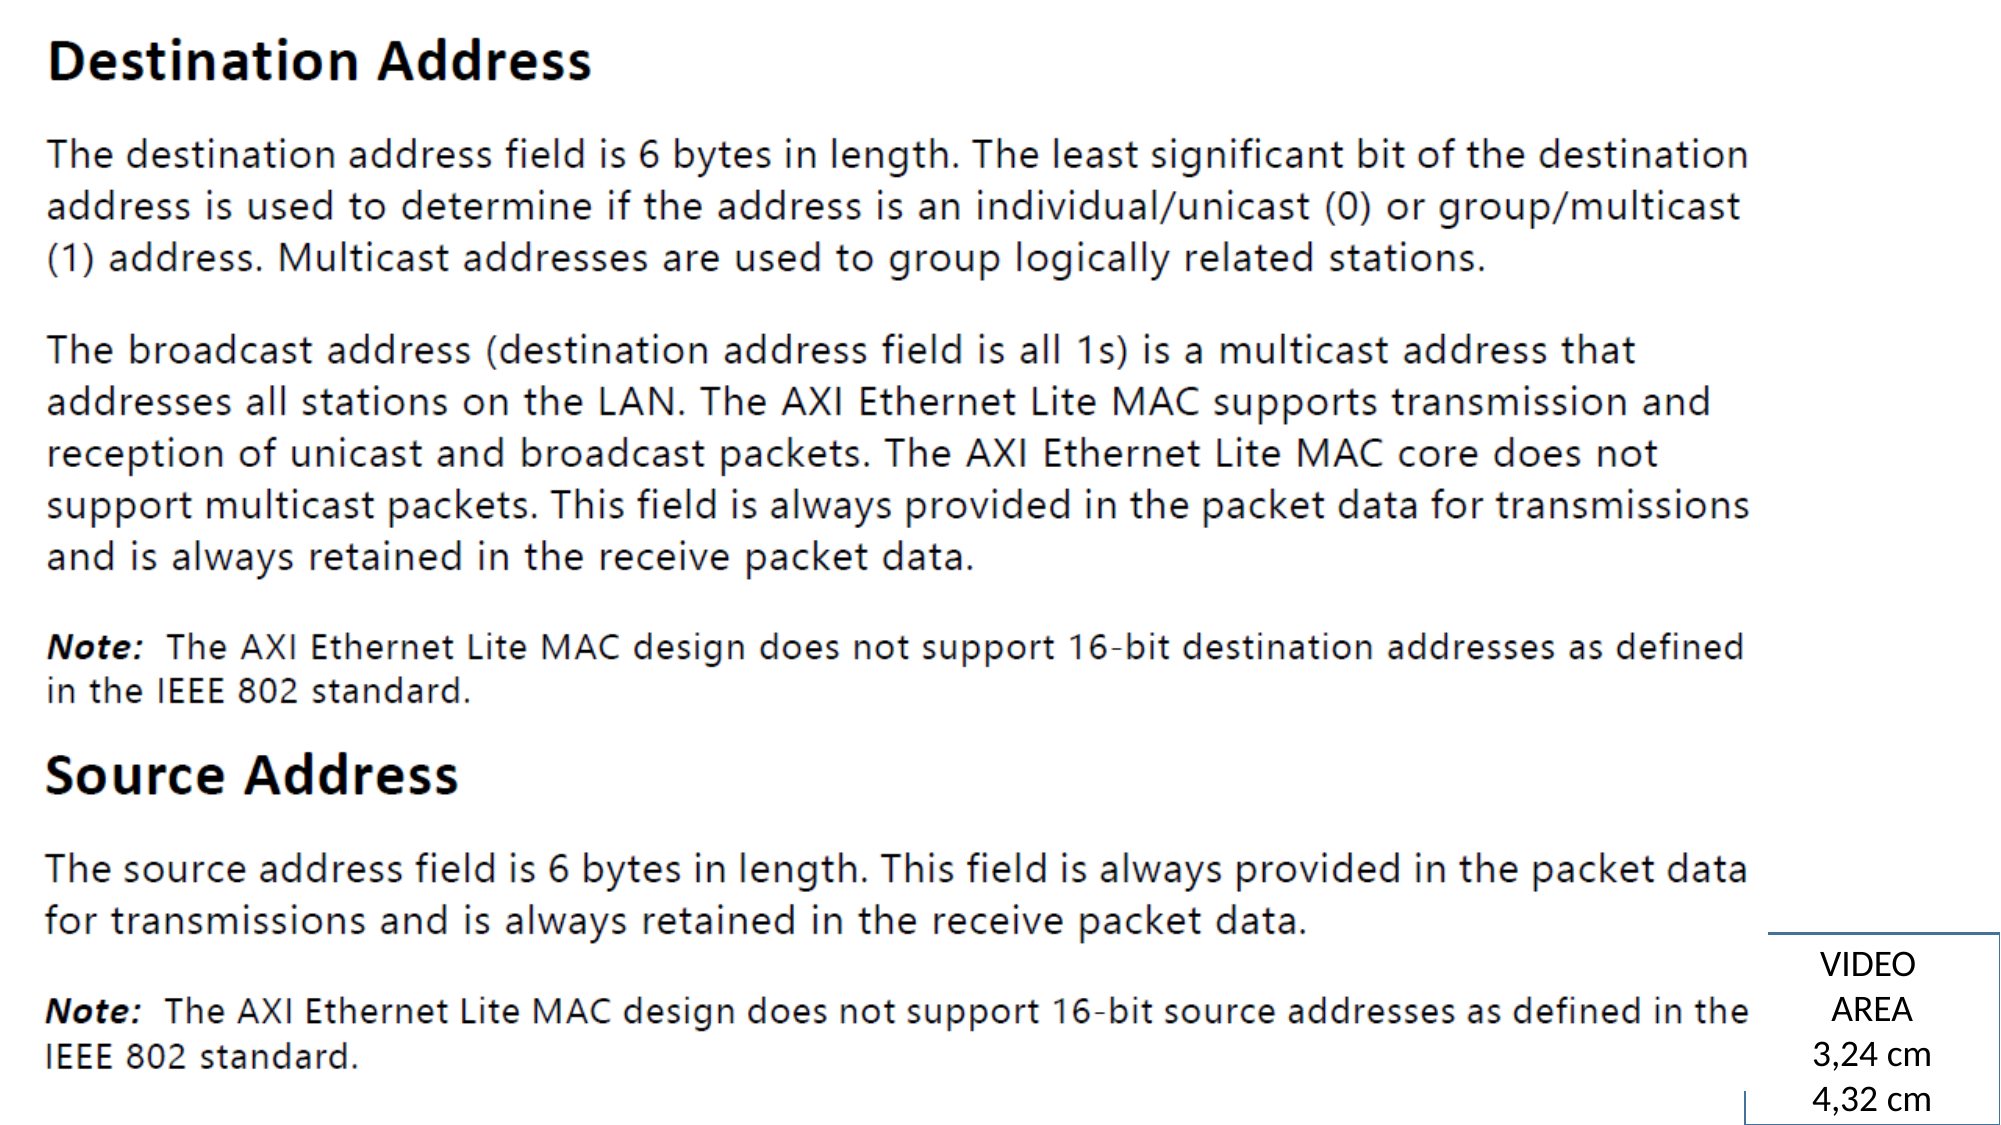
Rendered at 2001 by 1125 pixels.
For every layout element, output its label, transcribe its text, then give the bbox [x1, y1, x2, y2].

picture [22, 21, 1768, 1091]
text_box VIDEO AREA 3,24 cm 4,32 cm [1744, 932, 2000, 1125]
